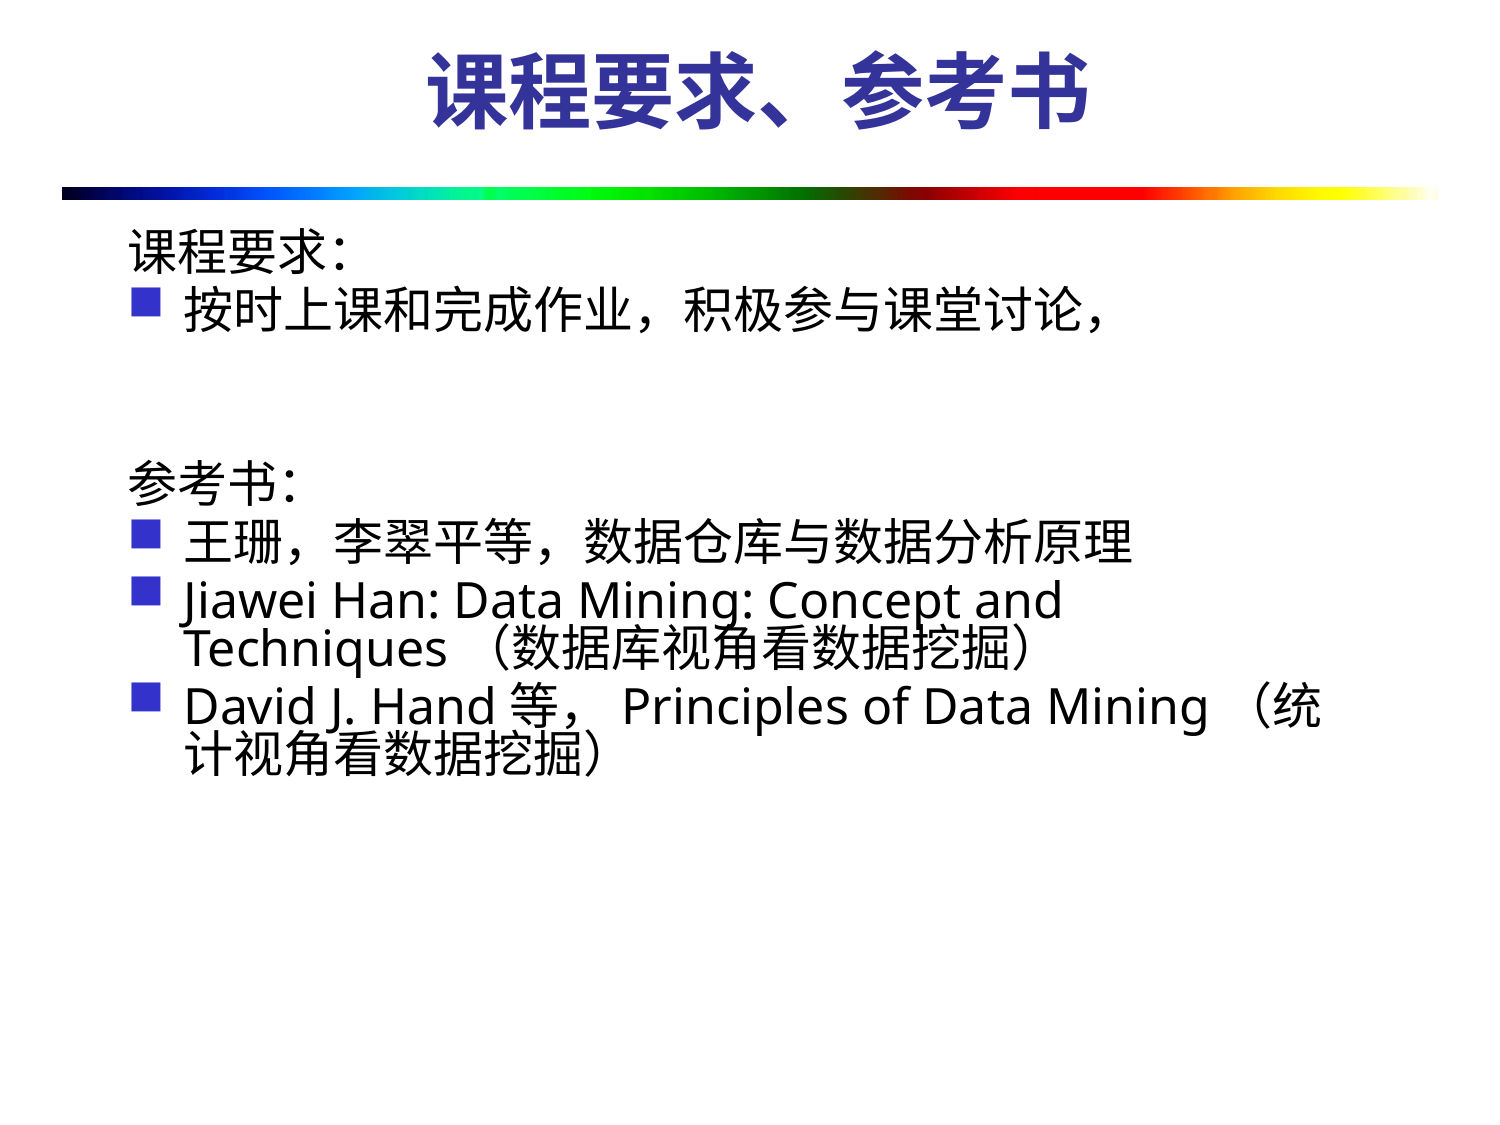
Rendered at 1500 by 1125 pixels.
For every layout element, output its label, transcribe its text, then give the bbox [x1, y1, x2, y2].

picture [382, 187, 1438, 200]
picture [62, 187, 355, 200]
list 课程要求： 按时上课和完成作业，积极参与课堂讨论， 参考书： 王珊，李翠平等，数据仓库与数据分析原理 Jiawei Han: Data Mining: Concept and Techniques（数据库视角看数据挖掘） David J. Hand等，Principles of Data Mining（统计视角看数据挖掘） [112, 224, 1388, 990]
title 课程要求、参考书 [125, 51, 1391, 147]
